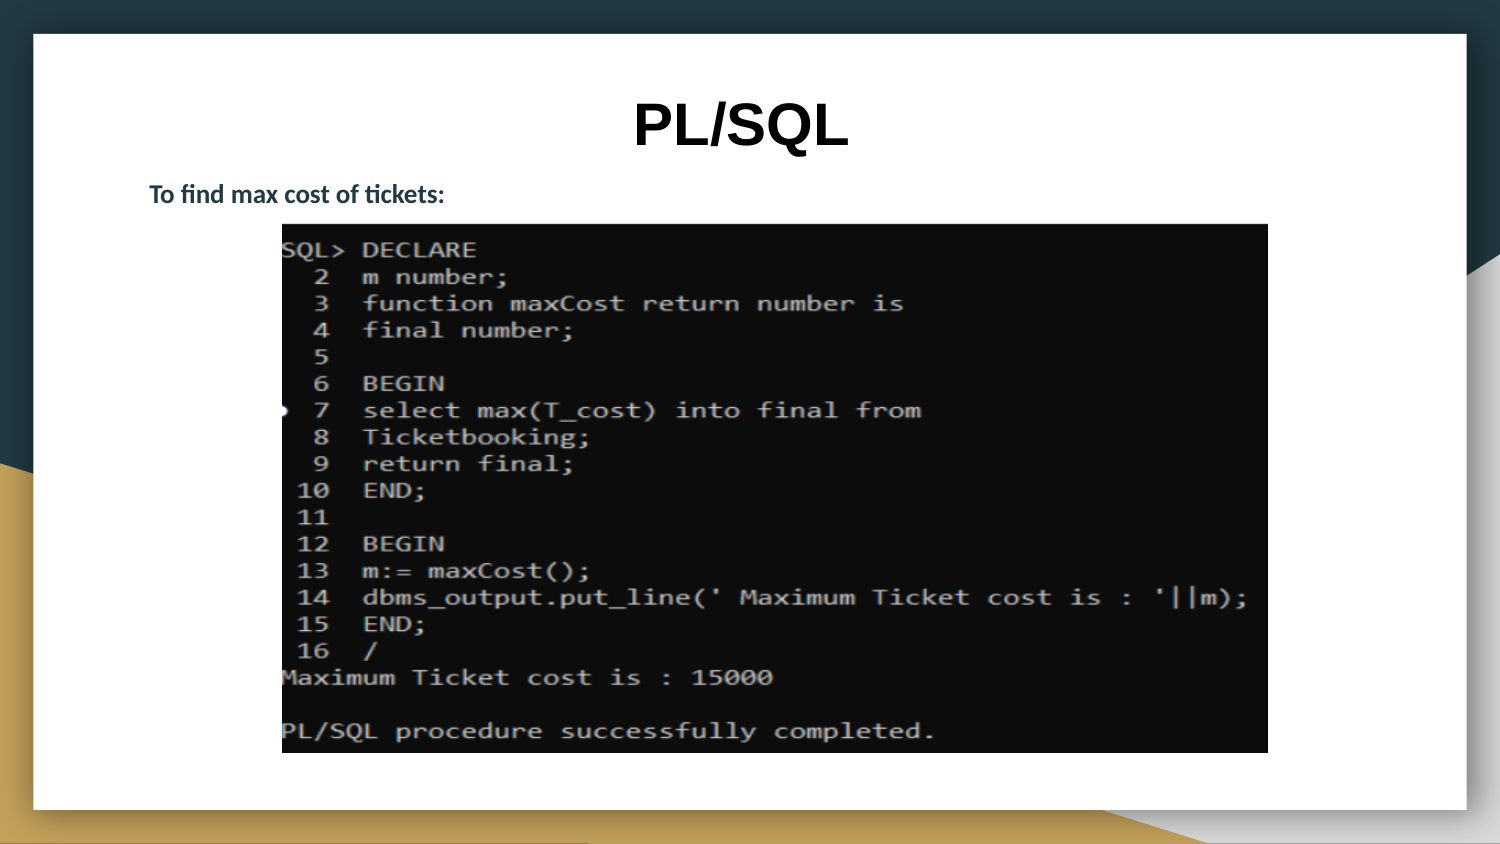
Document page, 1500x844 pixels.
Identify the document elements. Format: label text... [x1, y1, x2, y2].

list To find max cost of tickets: [134, 156, 1366, 729]
picture [282, 223, 1268, 754]
title PL/SQL [126, 70, 1358, 174]
